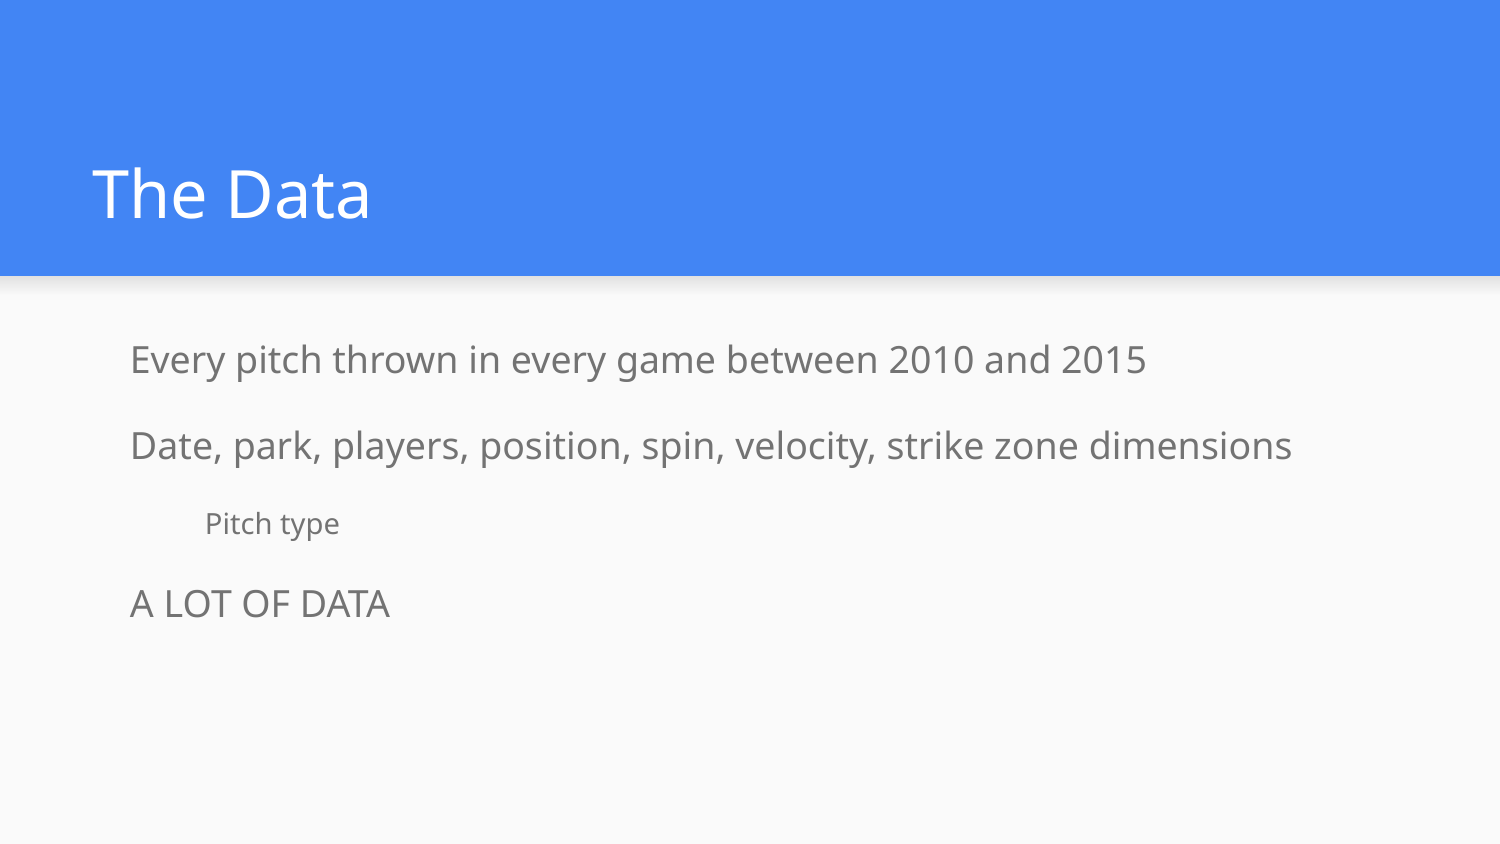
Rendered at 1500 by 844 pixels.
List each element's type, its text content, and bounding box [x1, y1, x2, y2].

title The Data [77, 121, 1427, 248]
list Every pitch thrown in every game between 2010 and 2015 Date, park, players, position, spin, velocity, strike zone dimensions Pitch type A LOT OF DATA [77, 314, 1427, 760]
